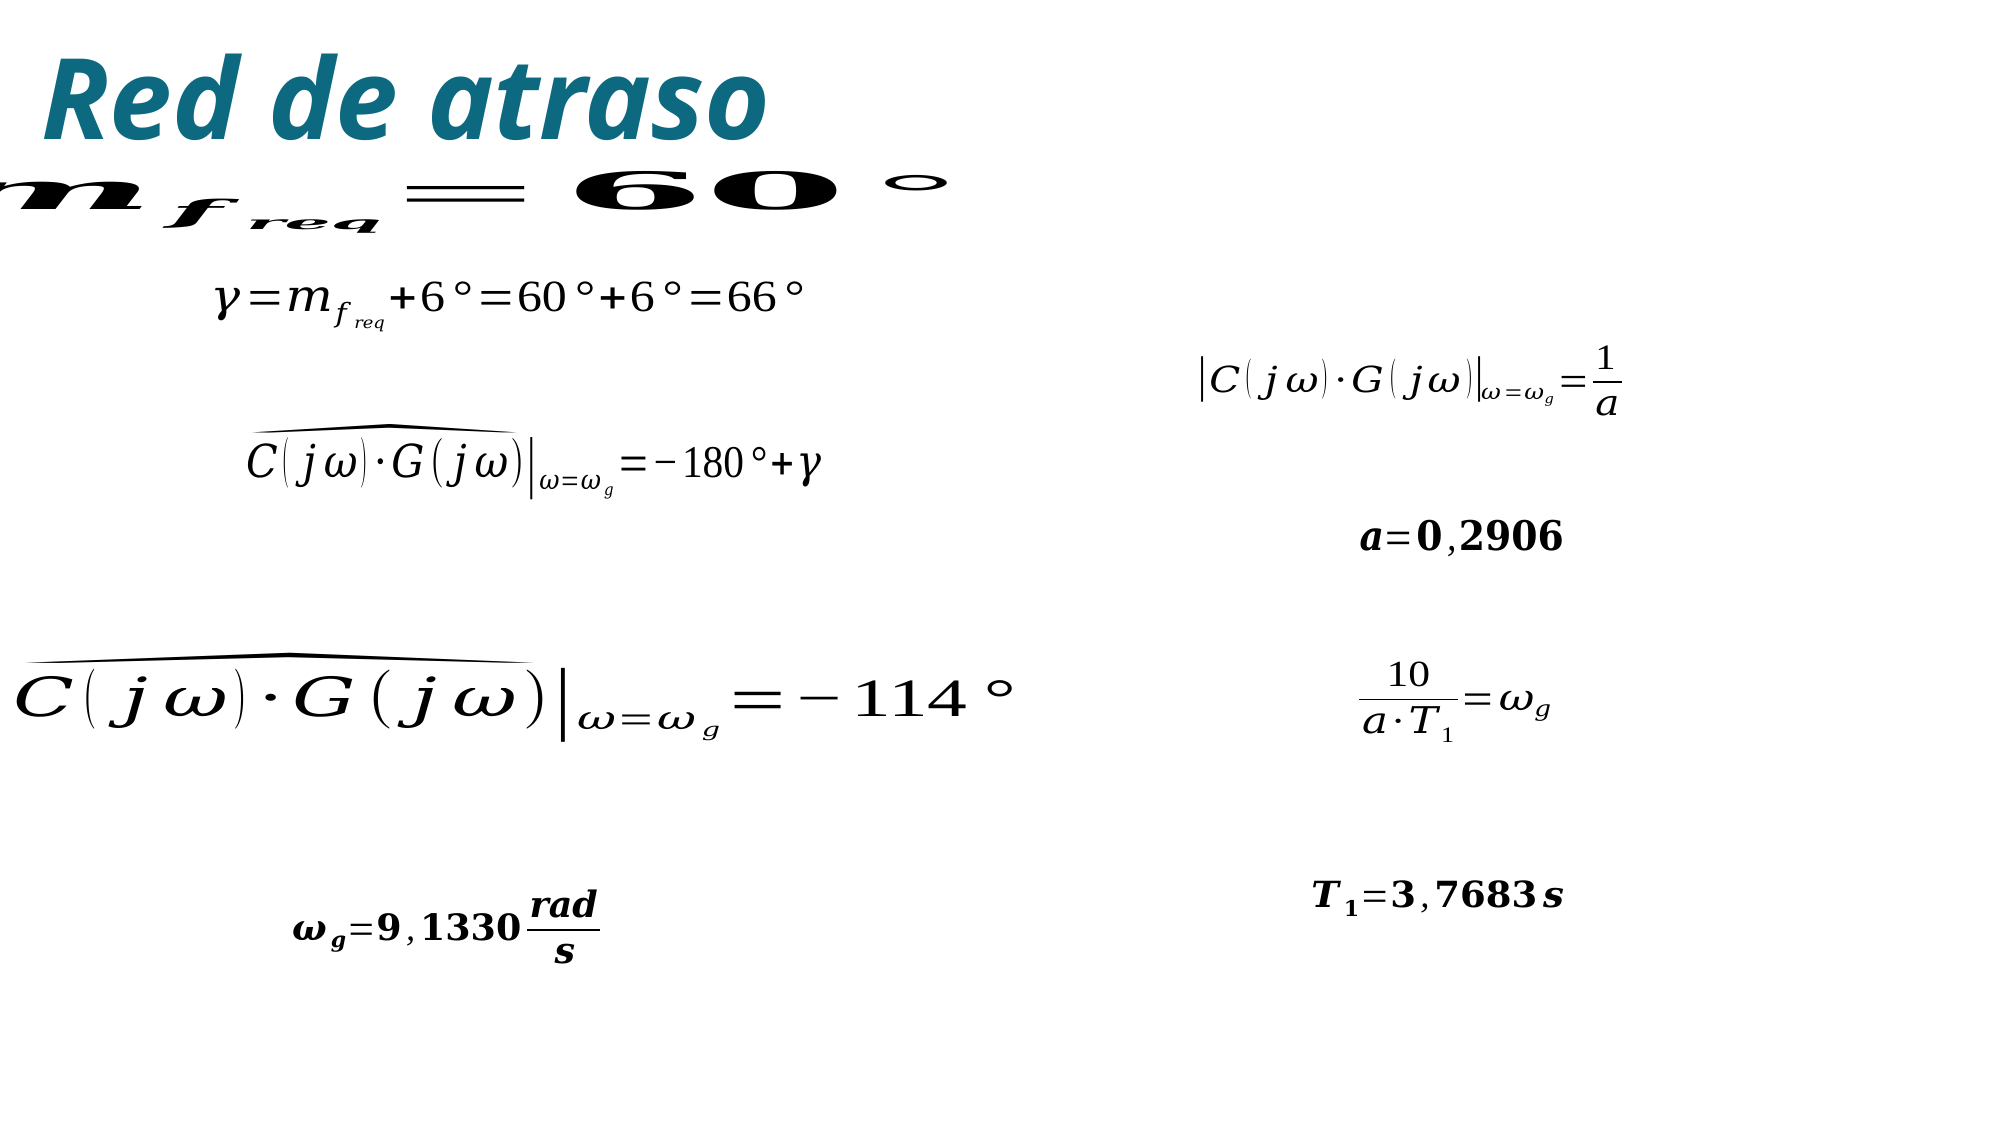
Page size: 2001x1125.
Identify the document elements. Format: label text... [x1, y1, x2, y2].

text_box Red de atraso [26, 19, 1913, 170]
